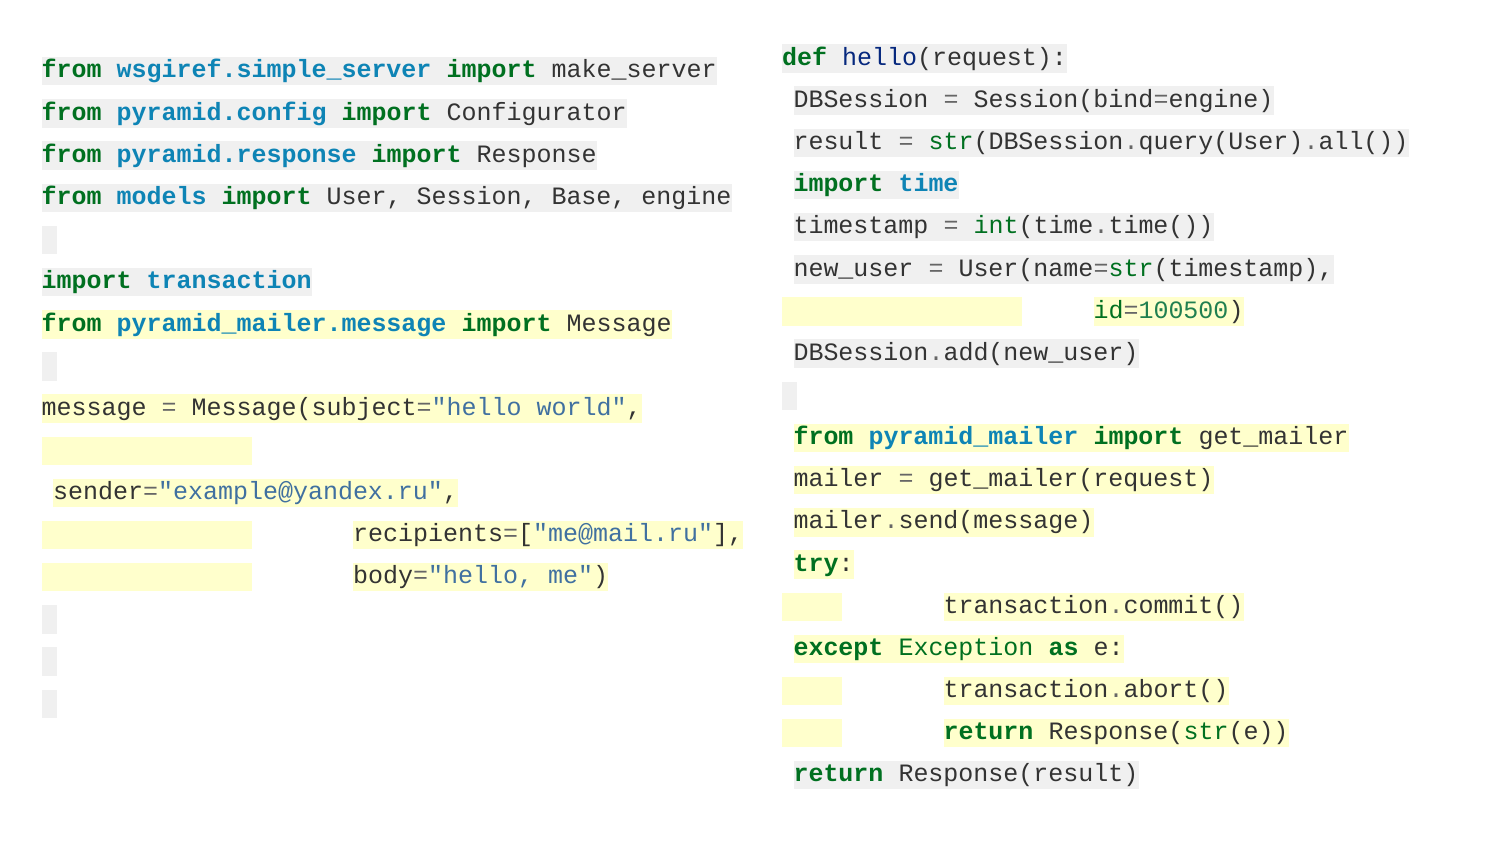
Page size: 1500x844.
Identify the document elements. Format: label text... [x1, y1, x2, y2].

list from wsgiref.simple_server import make_server from pyramid.config import Configurator from pyramid.response import Response from models import User, Session, Base, engine import transaction from pyramid_mailer.message import Message message = Message(subject="hello world", sender="example@yandex.ru", recipients=["me@mail.ru"], body="hello, me") [21, 17, 788, 833]
text_box def hello(request): DBSession = Session(bind=engine) result = str(DBSession.query(User).all()) import time timestamp = int(time.time()) new_user = User(name=str(timestamp), id=100500) DBSession.add(new_user) from pyramid_mailer import get_mailer mailer = get_mailer(request) mailer.send(message) try: transaction.commit() except Exception as e: transaction.abort() return Response(str(e)) return Response(result) [761, 12, 1483, 829]
